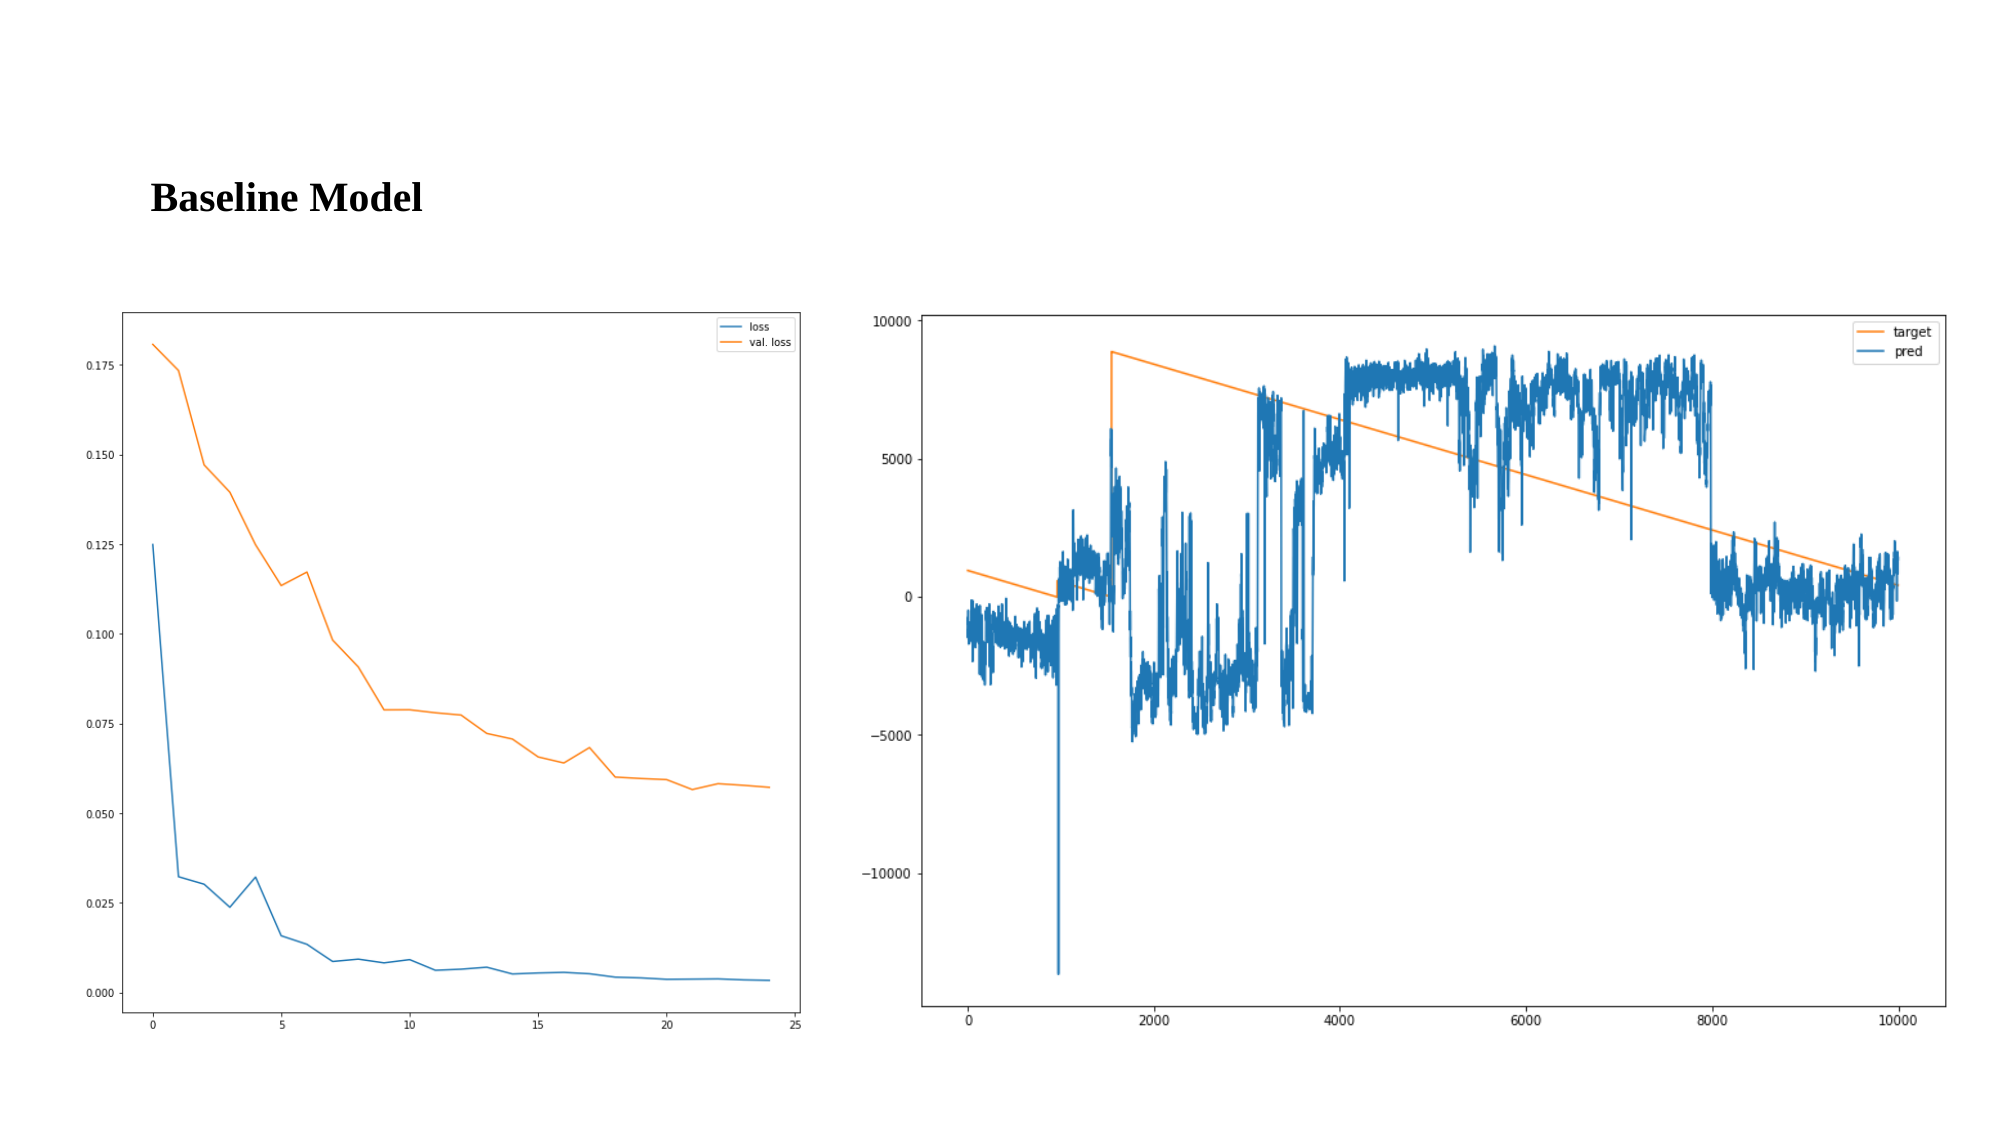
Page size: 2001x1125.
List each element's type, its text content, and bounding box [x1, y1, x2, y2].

picture [852, 305, 1953, 1037]
picture [78, 305, 810, 1037]
text_box Baseline Model [135, 161, 588, 227]
